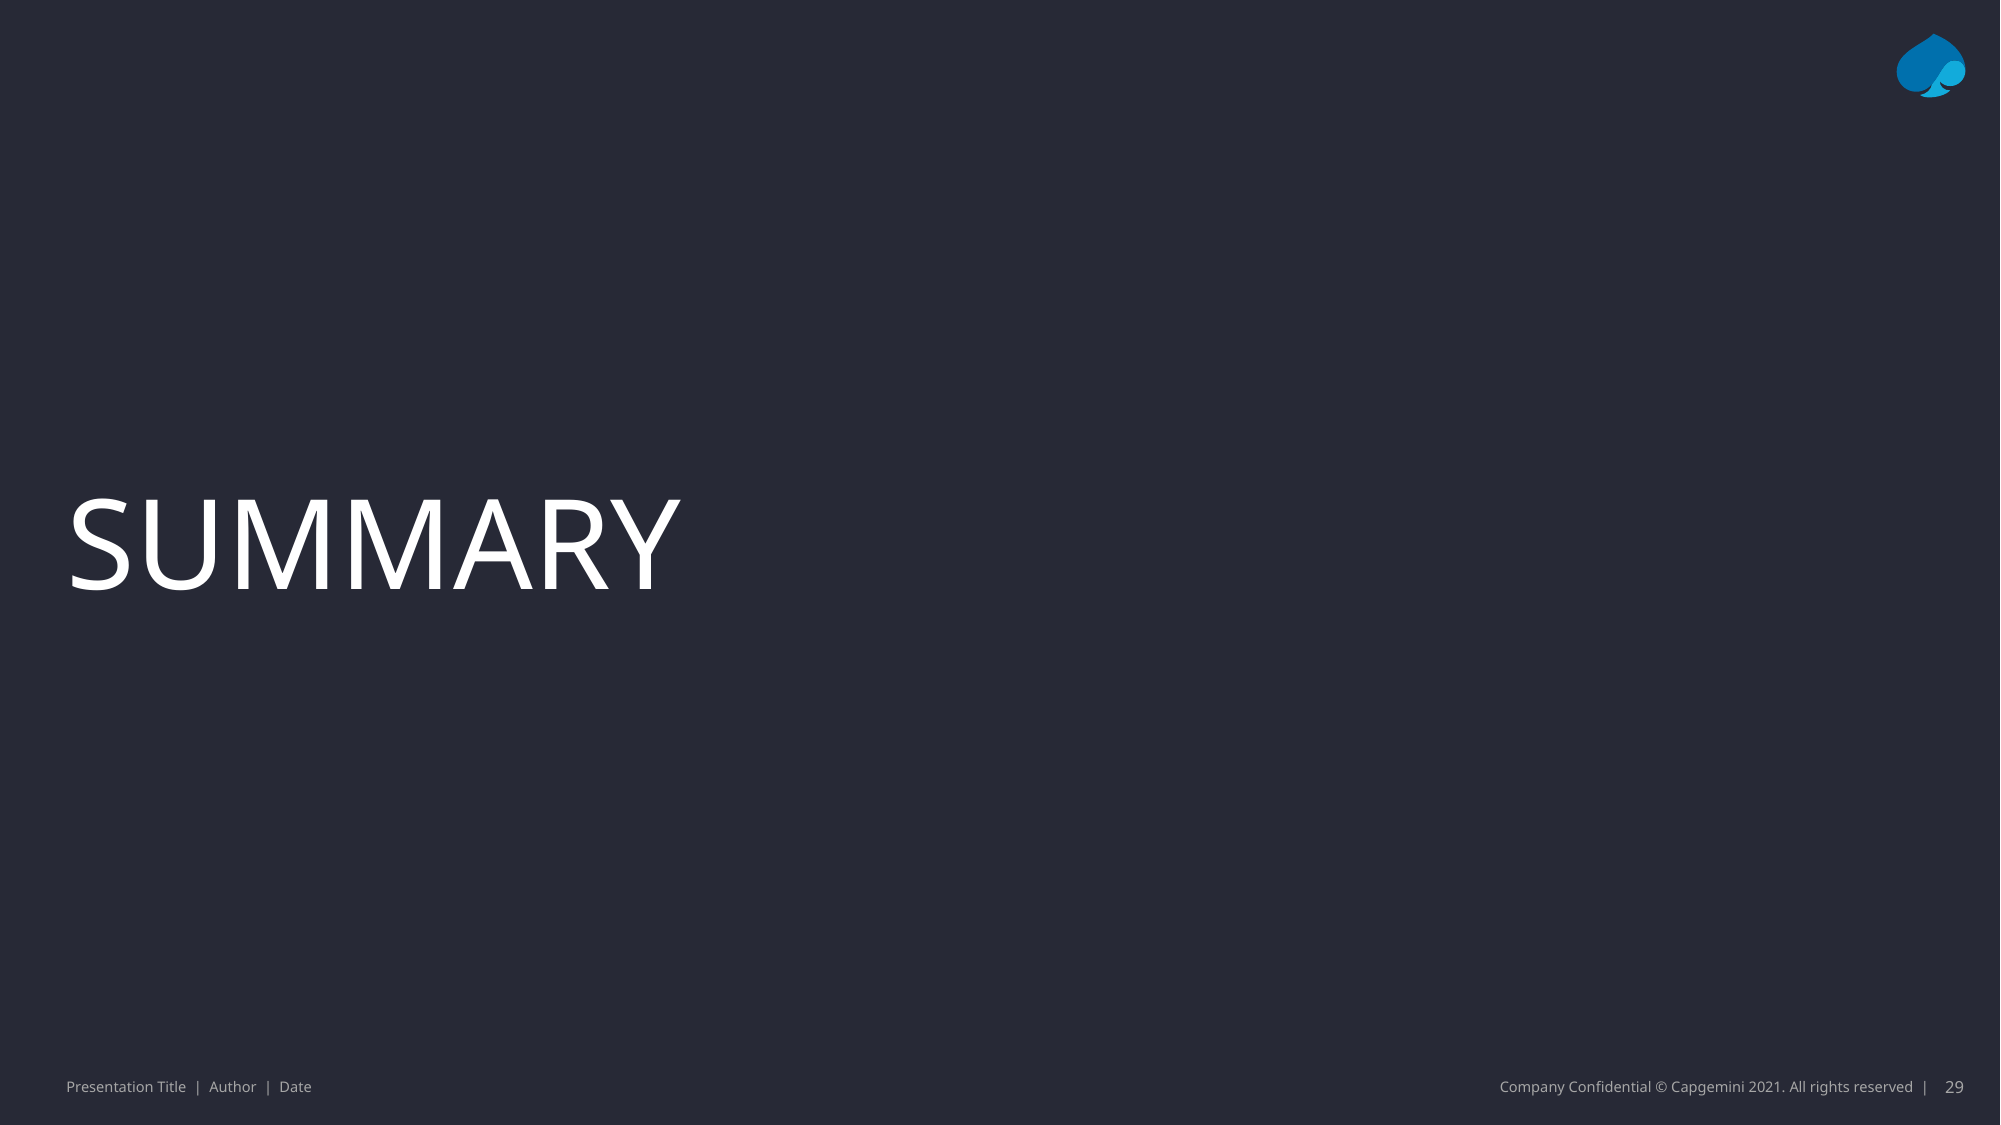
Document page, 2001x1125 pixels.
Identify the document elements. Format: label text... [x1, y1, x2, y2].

title Summary [66, 492, 1925, 614]
